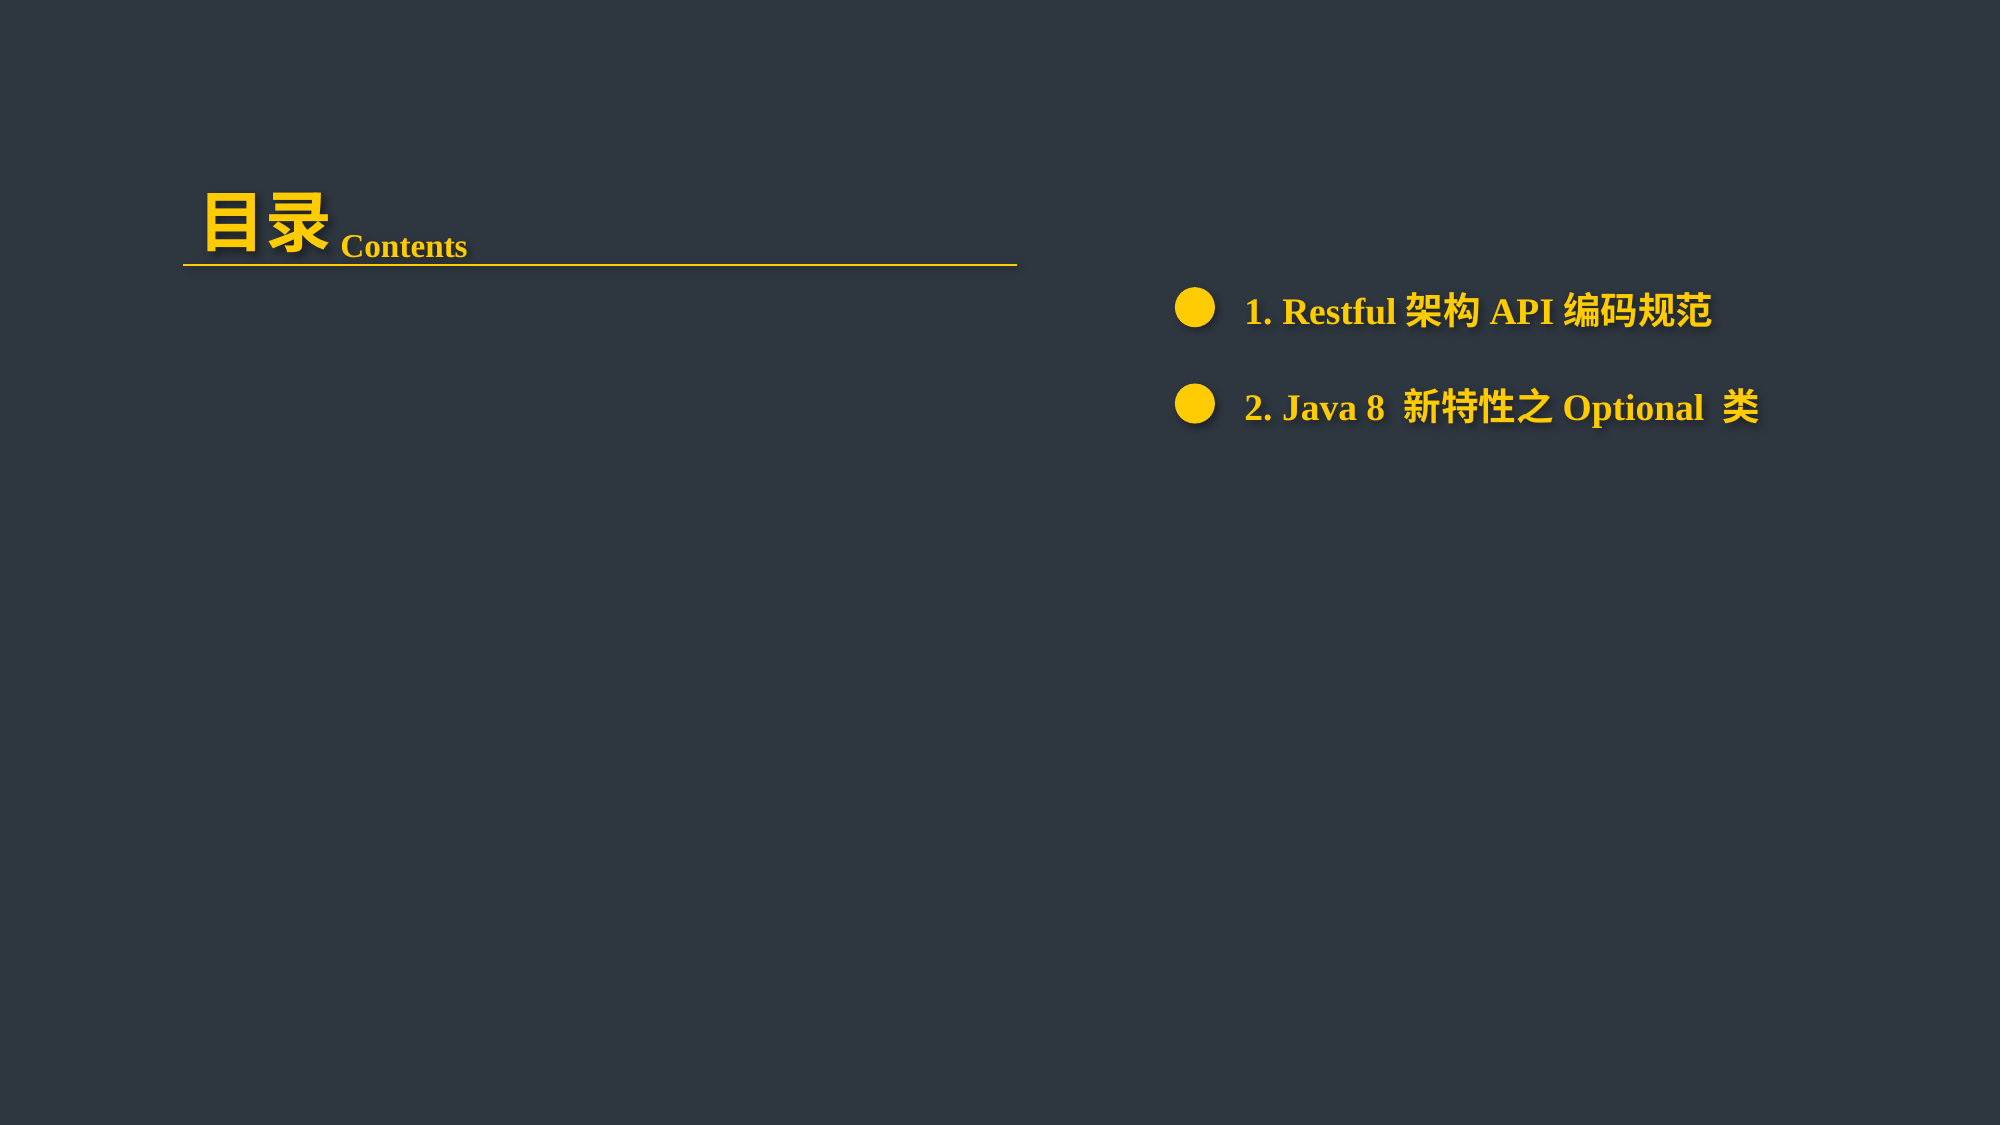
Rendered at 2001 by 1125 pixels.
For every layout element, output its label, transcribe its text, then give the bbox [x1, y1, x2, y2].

text_box 目录 [183, 172, 348, 264]
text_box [1175, 279, 1727, 341]
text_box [1175, 375, 1774, 437]
text_box Contents [263, 196, 545, 263]
